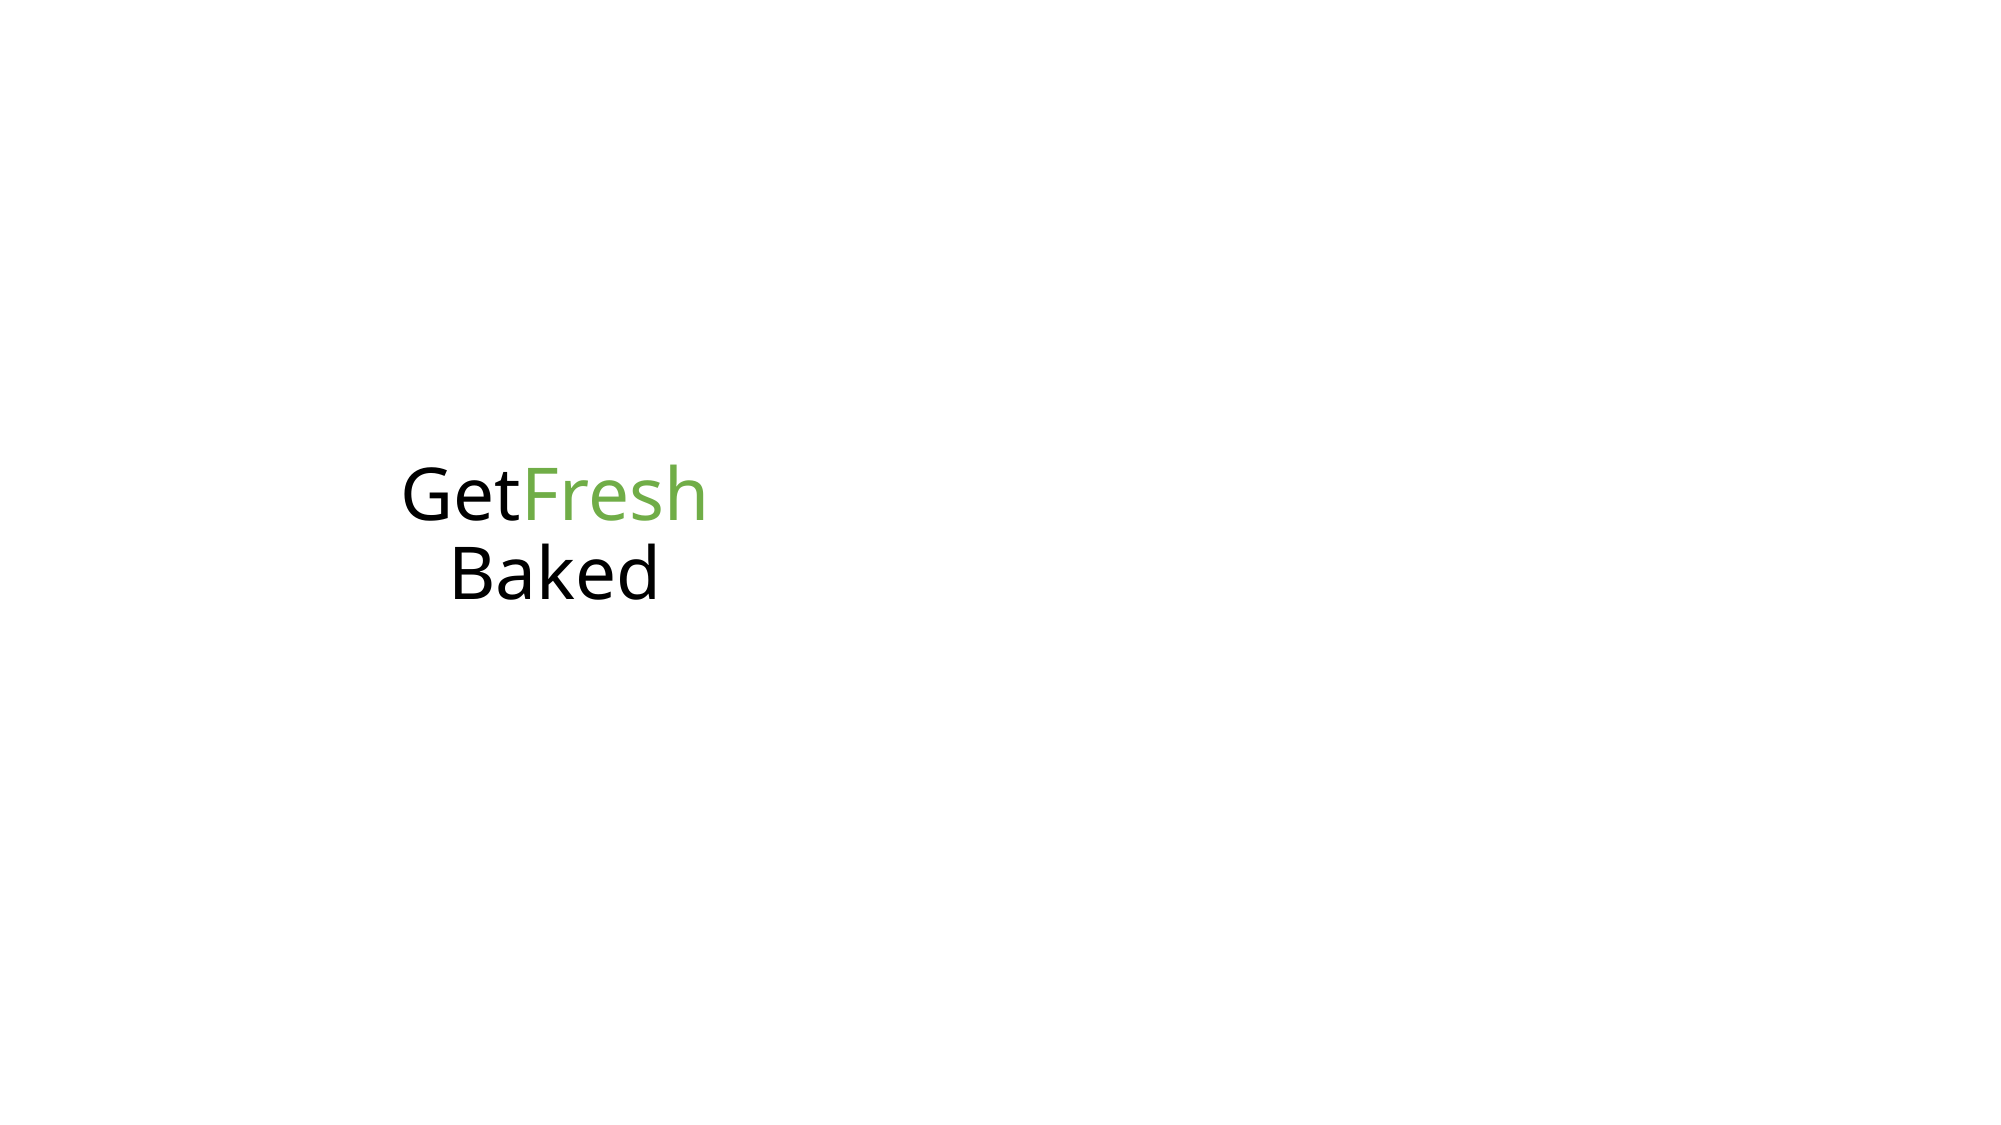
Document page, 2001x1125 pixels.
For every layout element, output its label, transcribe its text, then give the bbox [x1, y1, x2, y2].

subtitle GetFresh Baked [375, 370, 735, 731]
